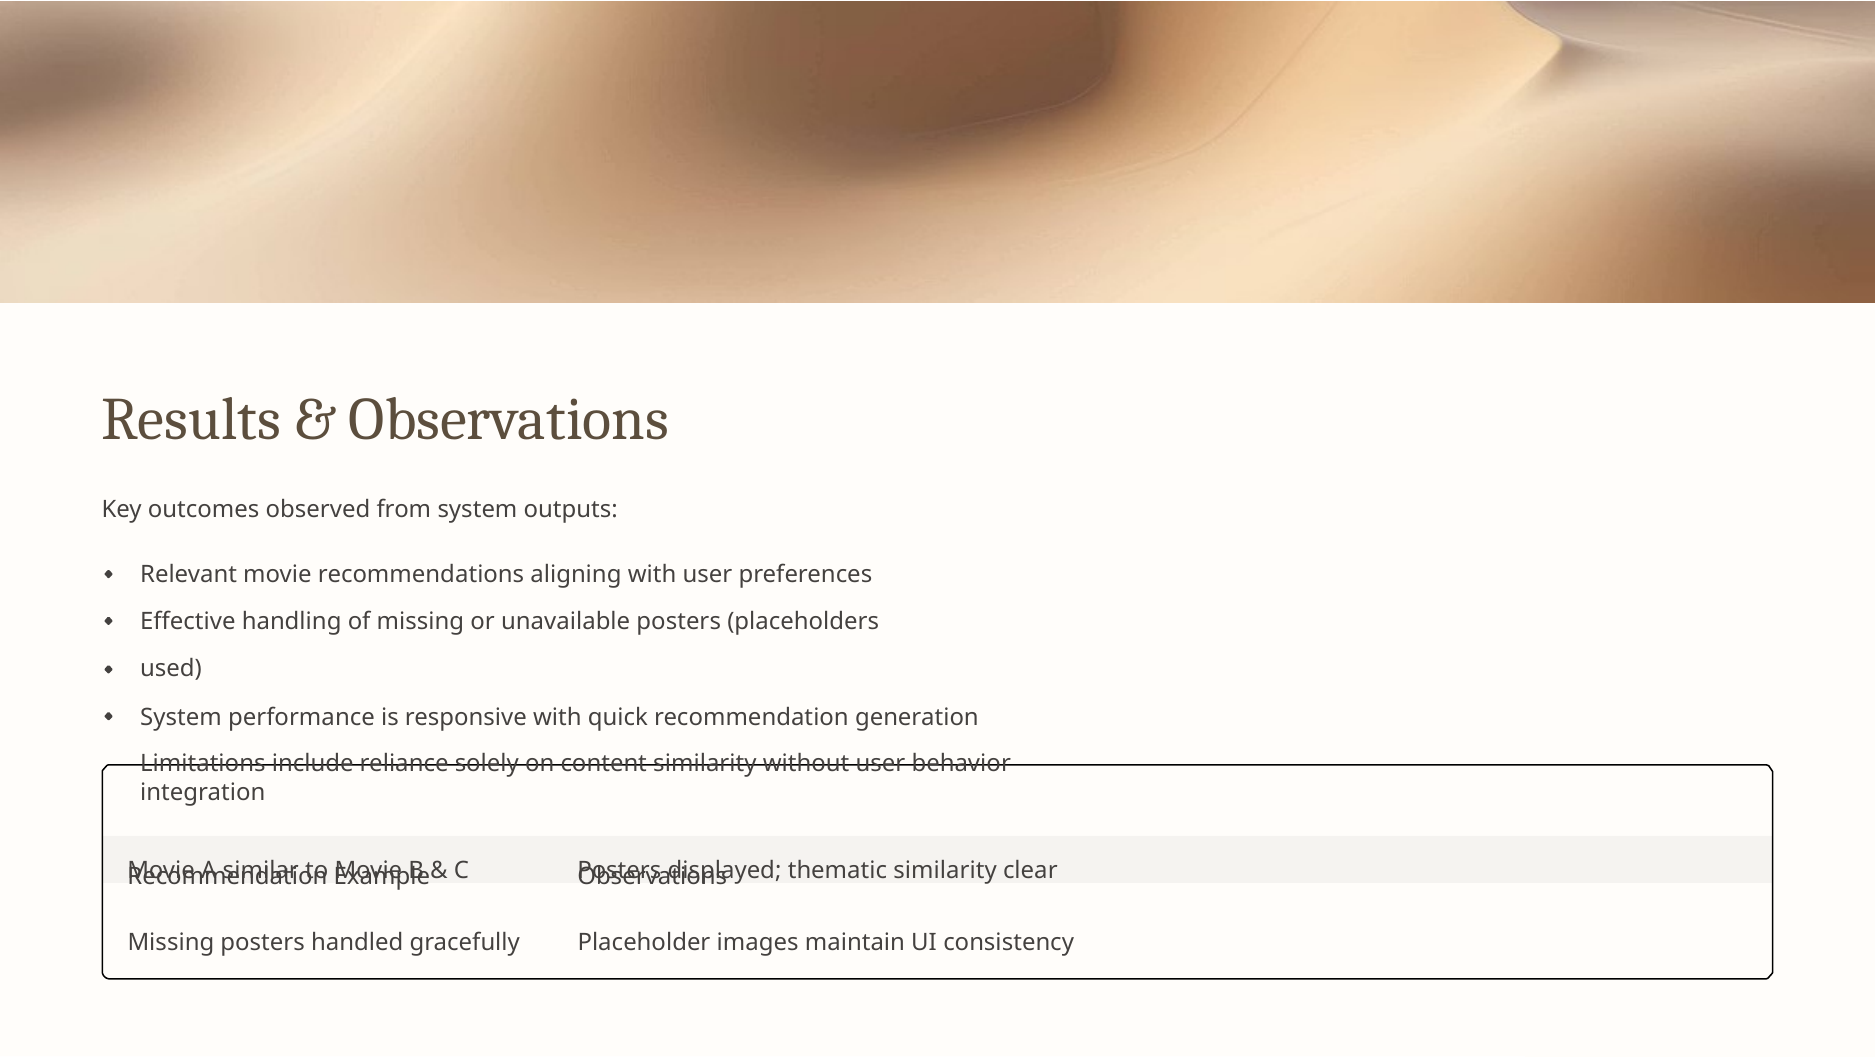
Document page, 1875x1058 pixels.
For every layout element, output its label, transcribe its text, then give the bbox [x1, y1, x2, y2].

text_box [1525, 971, 1875, 1057]
text_box Key outcomes observed from system outputs: Relevant movie recommendations aligning with user preferences Effective handling of missing or unavailable posters (placeholders used) System performance is responsive with quick recommendation generation Limitations include reliance solely on content similarity without user behavior integration Recommendation Example Observations [99, 490, 1134, 764]
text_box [102, 764, 1773, 980]
title Results & Observations [99, 376, 821, 490]
picture [0, 1, 1875, 304]
